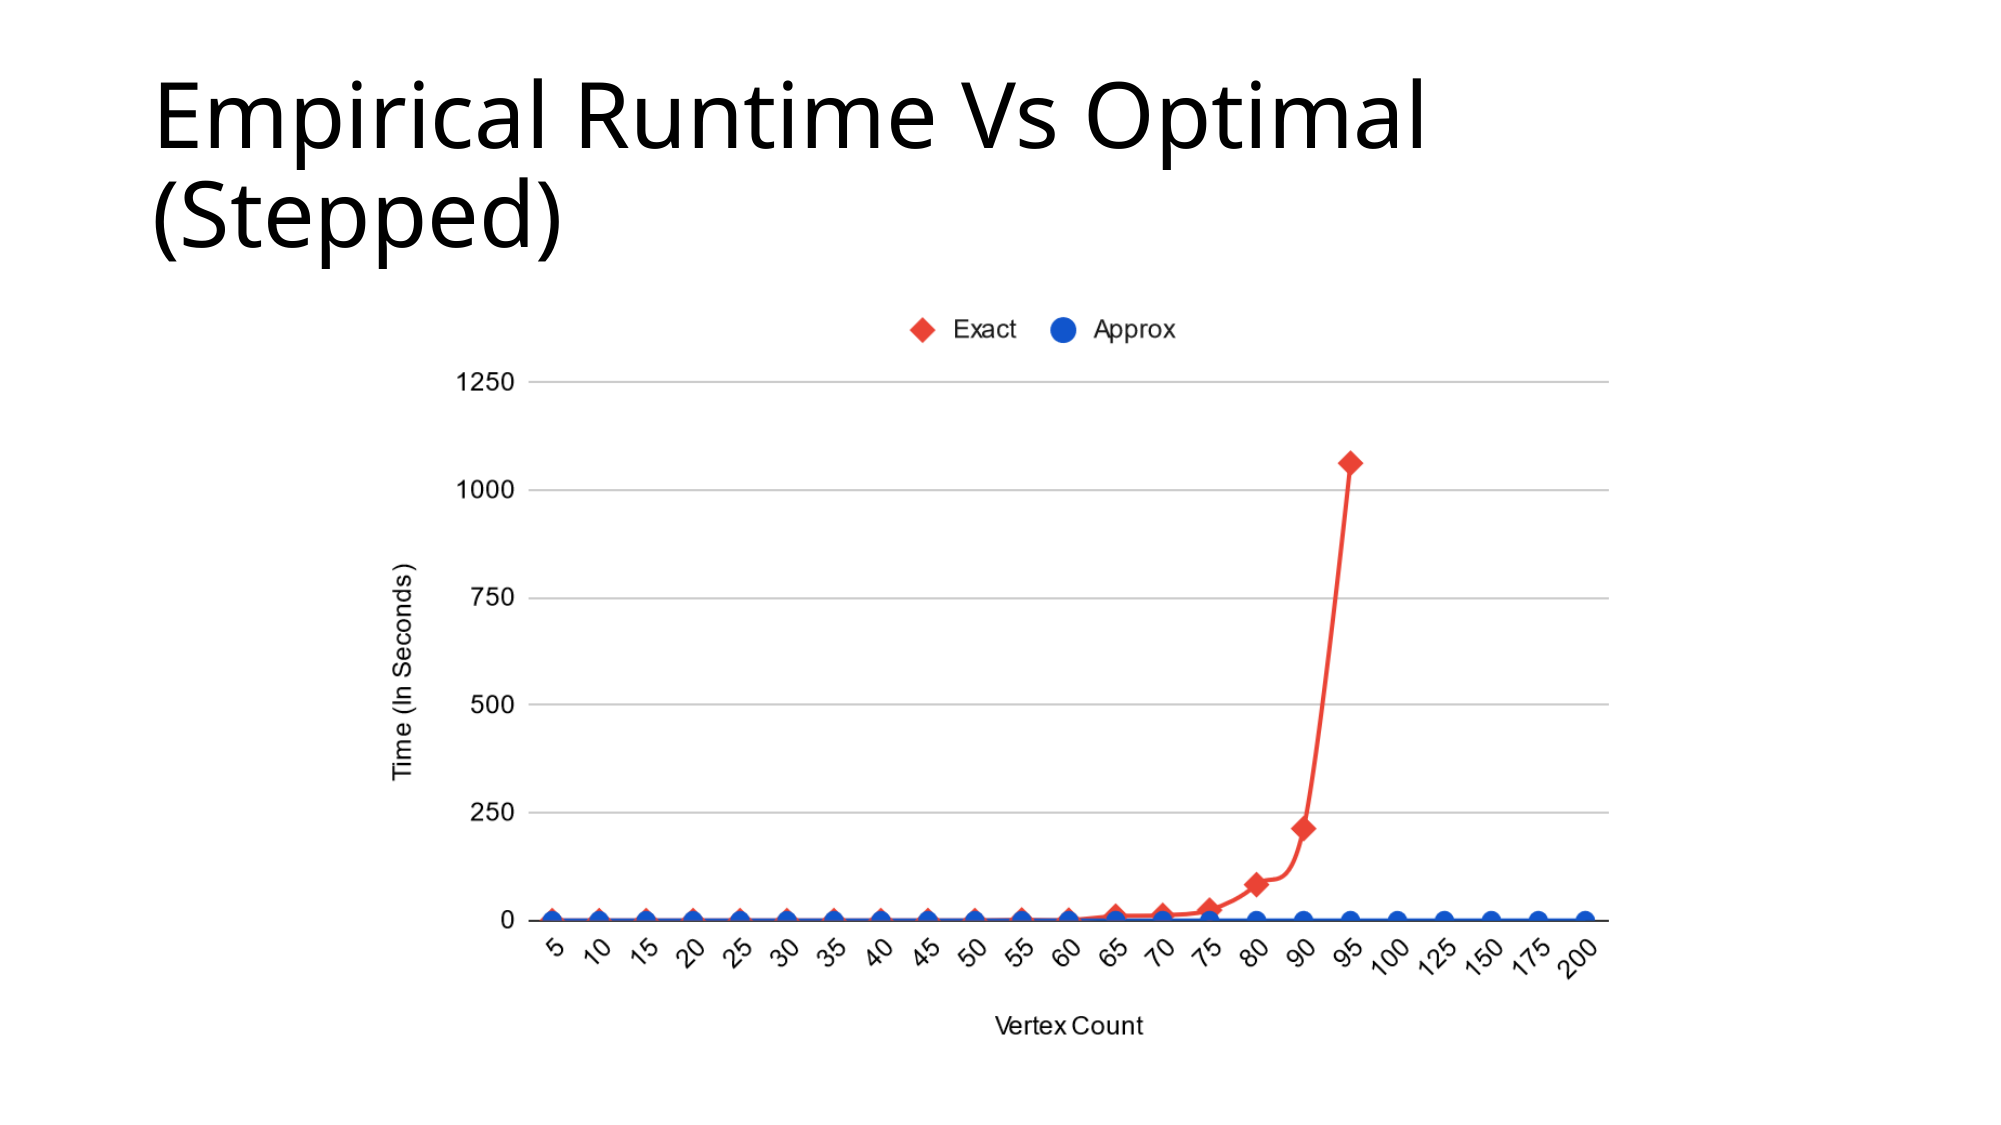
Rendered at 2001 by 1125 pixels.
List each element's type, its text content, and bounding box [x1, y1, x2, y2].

picture [350, 277, 1649, 1080]
title Empirical Runtime Vs Optimal (Stepped) [137, 59, 1863, 278]
